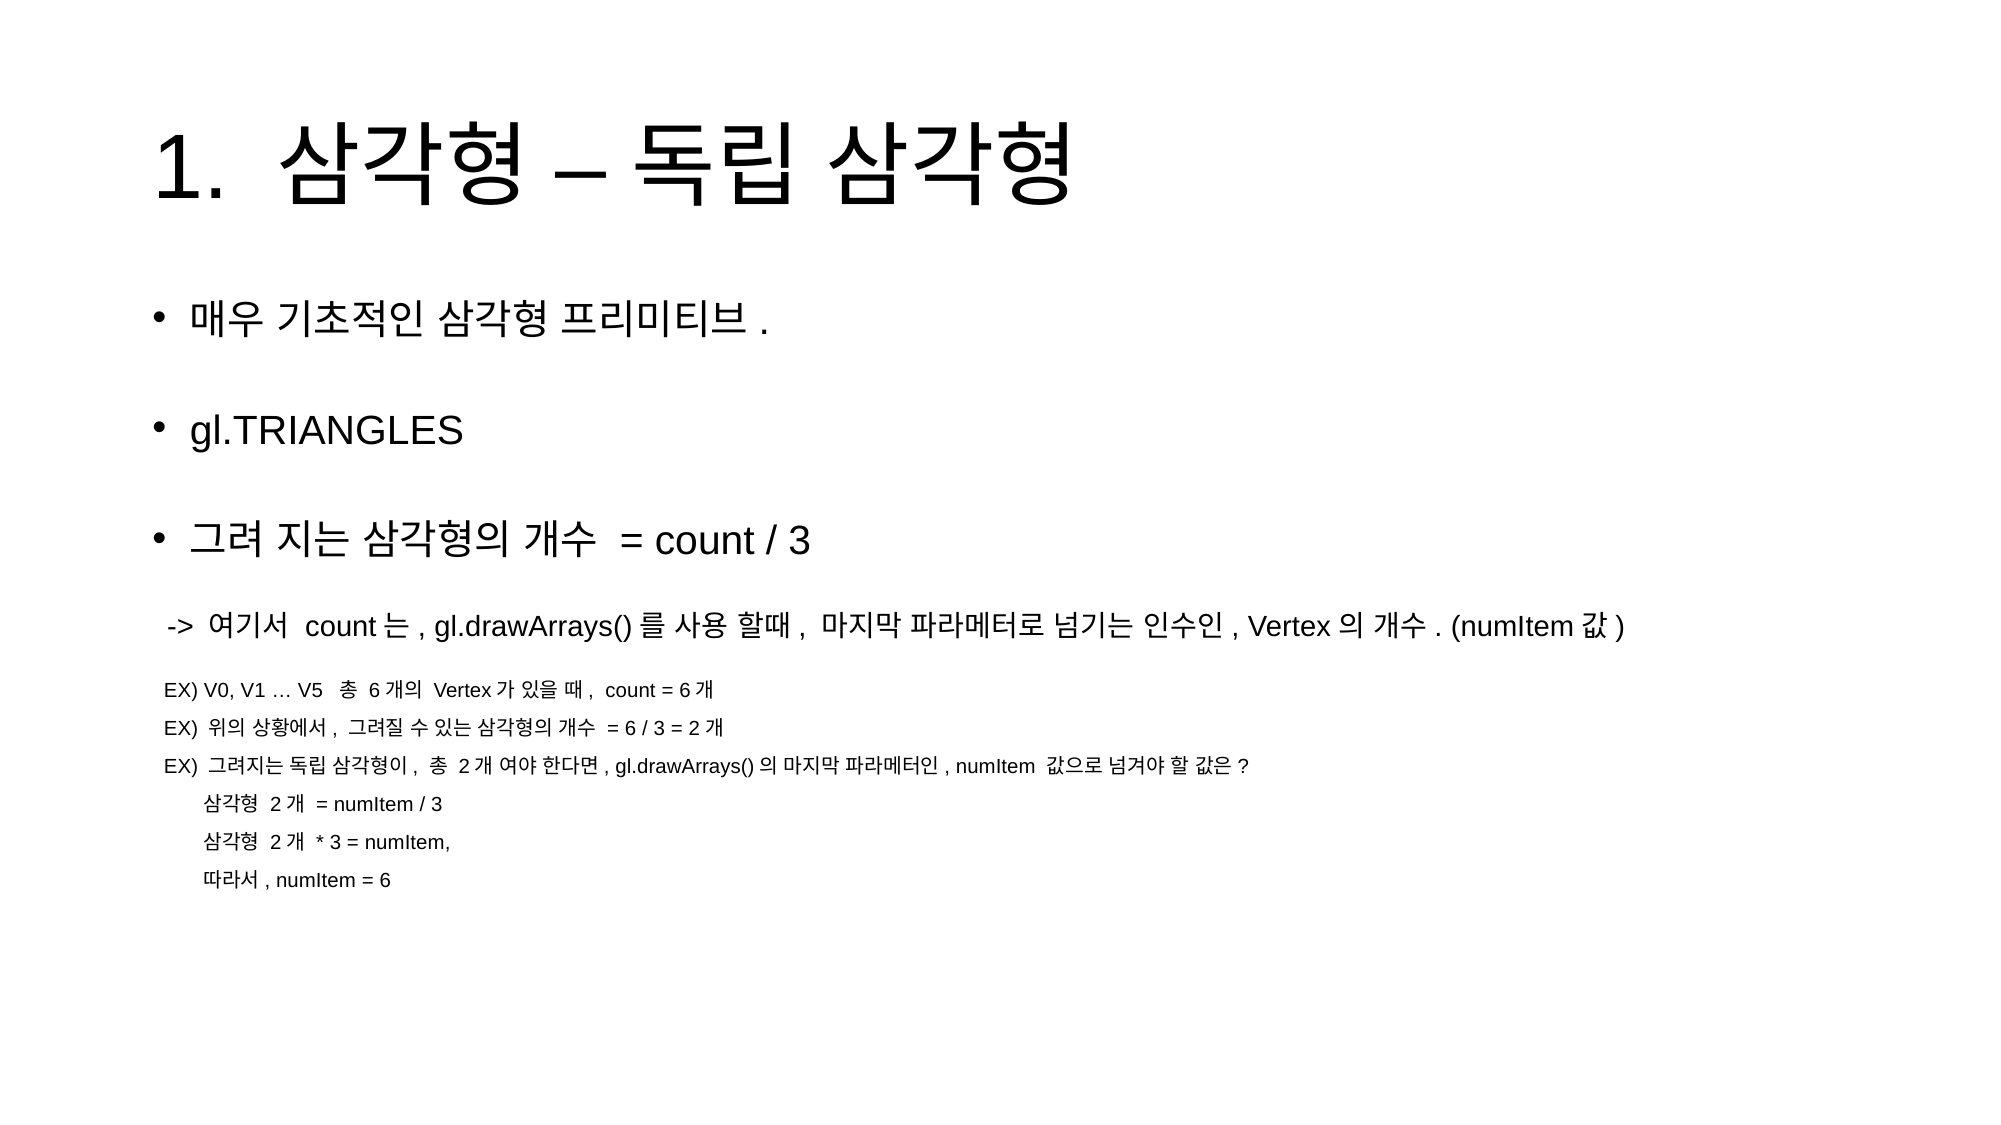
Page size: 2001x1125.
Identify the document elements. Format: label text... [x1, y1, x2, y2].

title 1. 삼각형 – 독립 삼각형 [137, 59, 1863, 278]
list 매우 기초적인 삼각형 프리미티브. gl.TRIANGLES 그려 지는 삼각형의 개수 = count / 3 -> 여기서 count는, gl.drawArrays()를 사용 할때, 마지막 파라메터로 넘기는 인수인, Vertex의 개수. (numItem값) EX) V0, V1 … V5 총 6개의 Vertex가 있을 때, count = 6개 EX) 위의 상황에서, 그려질 수 있는 삼각형의 개수 = 6 / 3 = 2개 EX) 그려지는 독립 삼각형이, 총 2개 여야 한다면, gl.drawArrays()의 마지막 파라메터인, numItem 값으로 넘겨야 할 값은? 삼각형 2개 = numItem / 3 삼각형 2개 * 3 = numItem, 따라서, numItem = 6 [137, 299, 1863, 1014]
